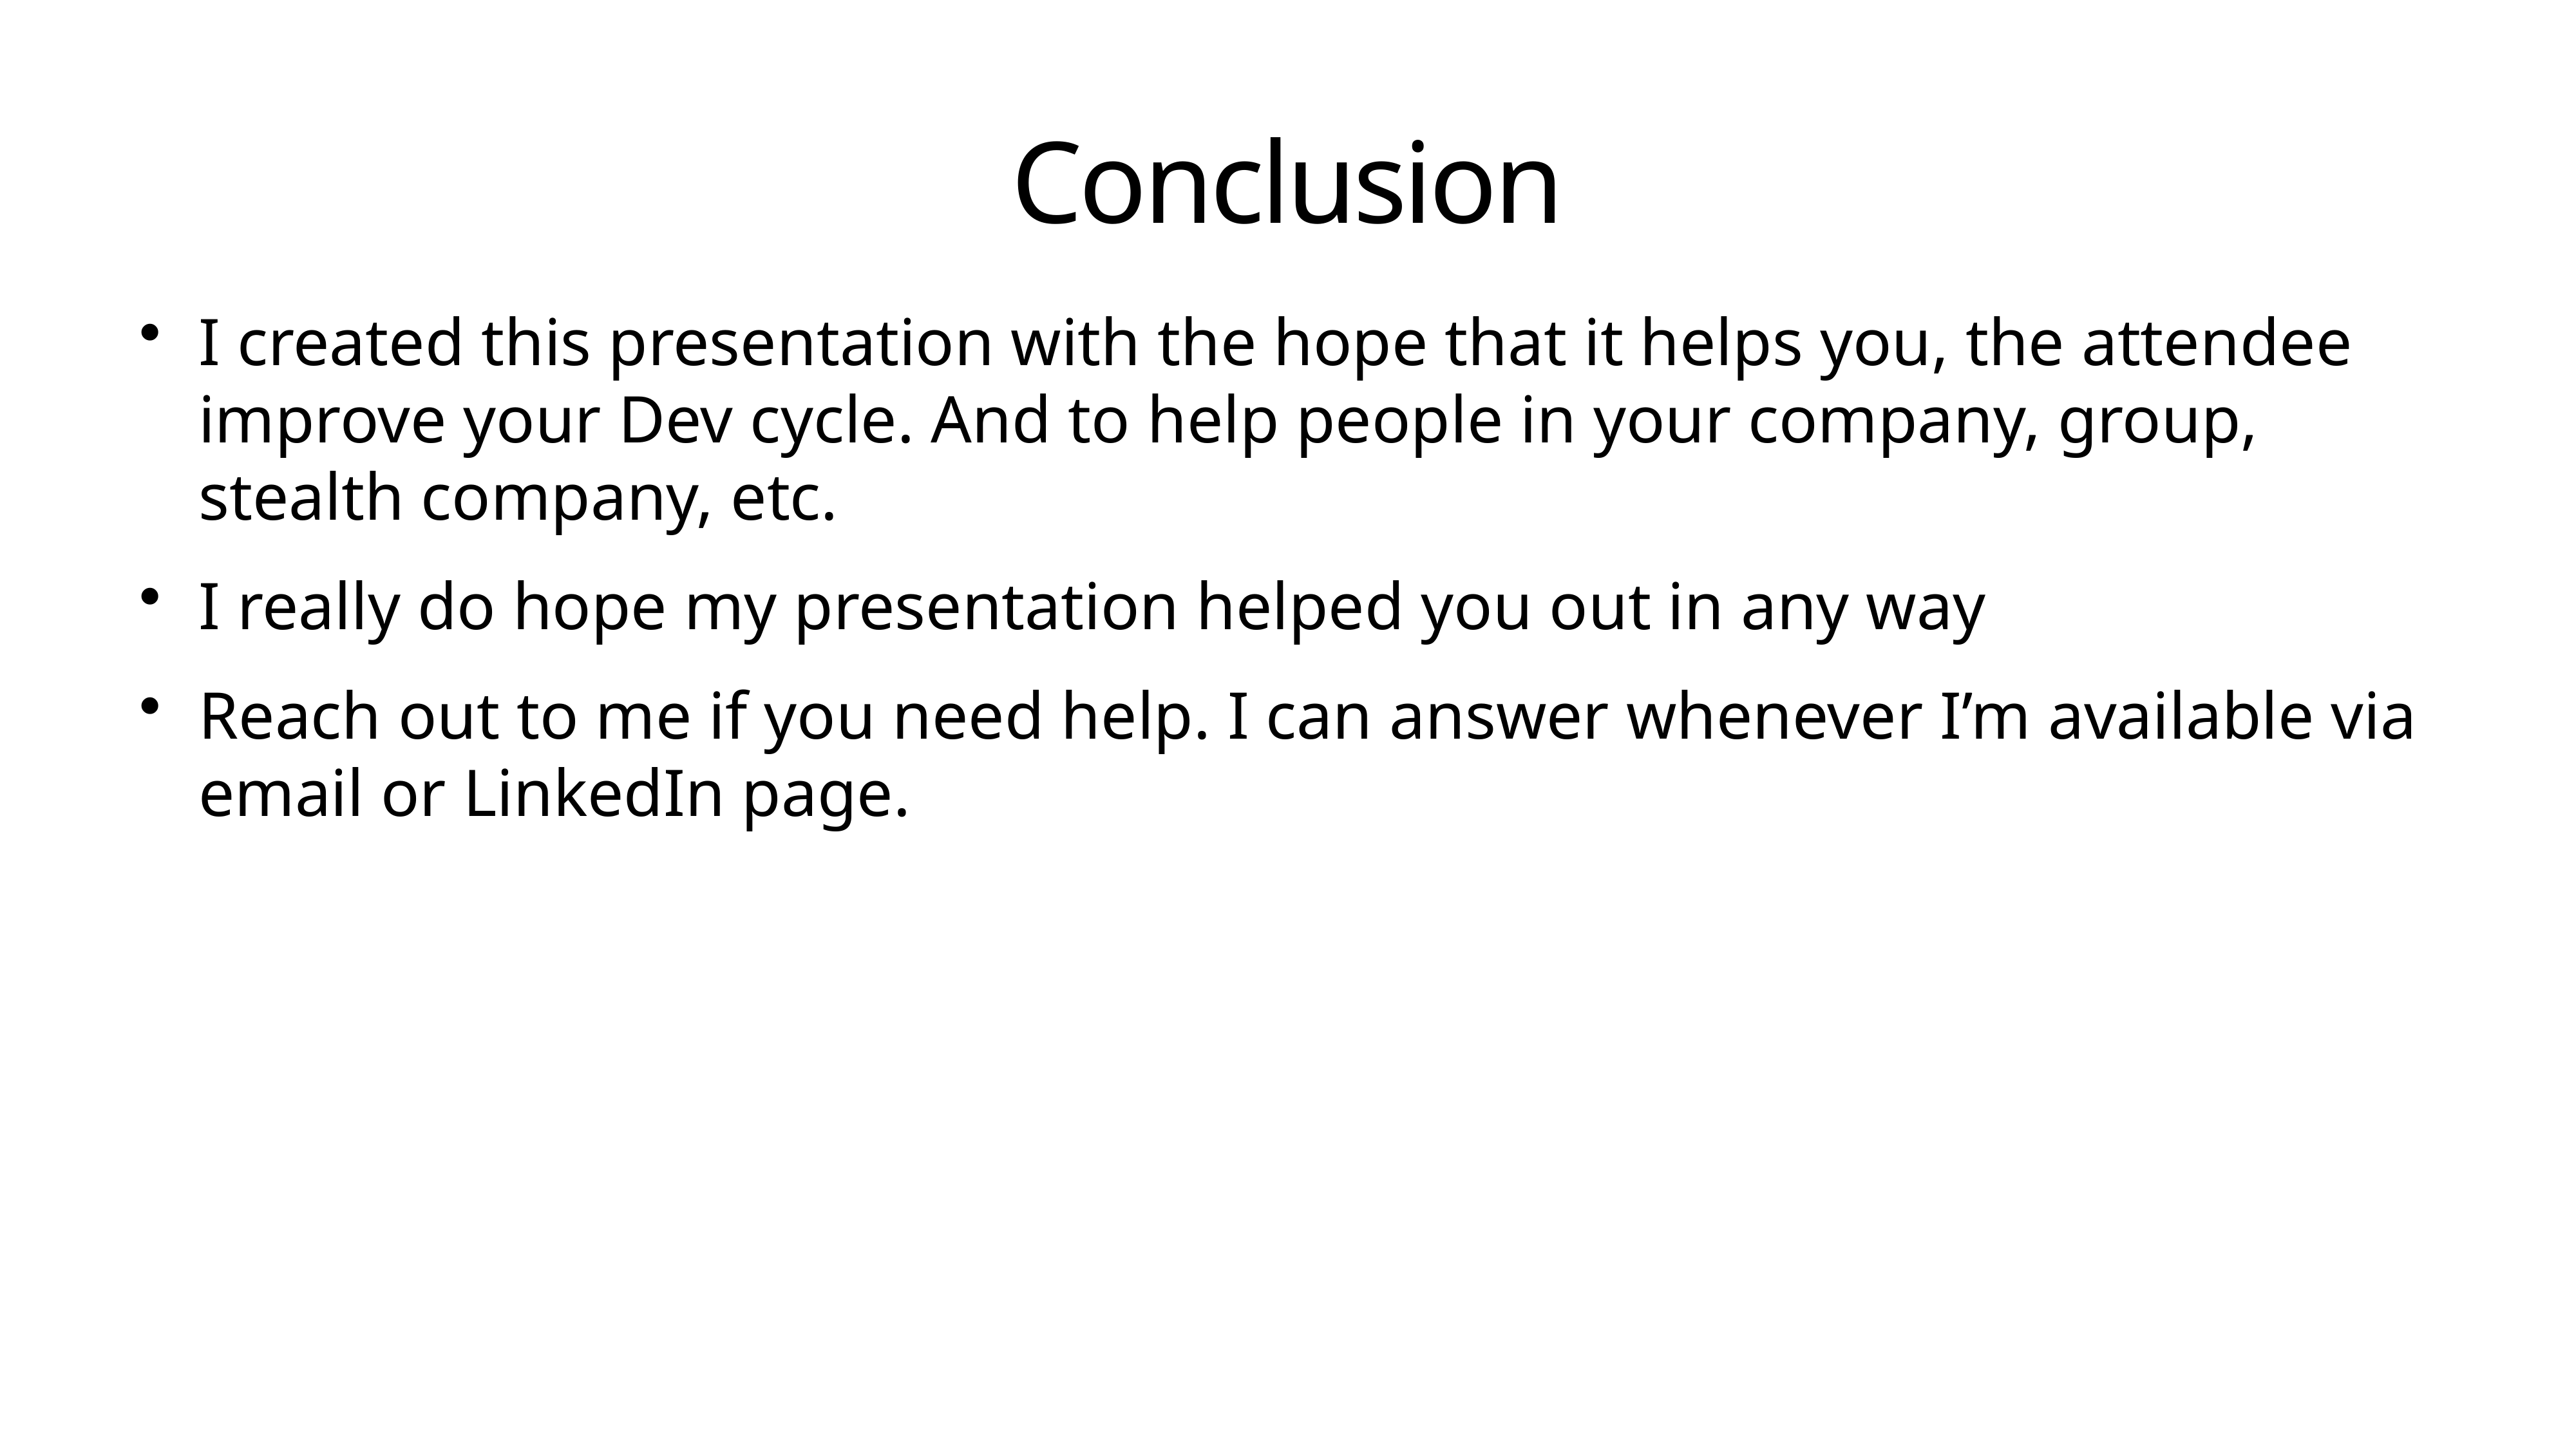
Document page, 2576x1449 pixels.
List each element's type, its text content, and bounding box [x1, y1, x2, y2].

title Conclusion [133, 85, 2443, 251]
list I created this presentation with the hope that it helps you, the attendee improve your Dev cycle. And to help people in your company, group, stealth company, etc. I really do hope my presentation helped you out in any way Reach out to me if you need help. I can answer whenever I’m available via email or LinkedIn page. [133, 296, 2443, 1342]
